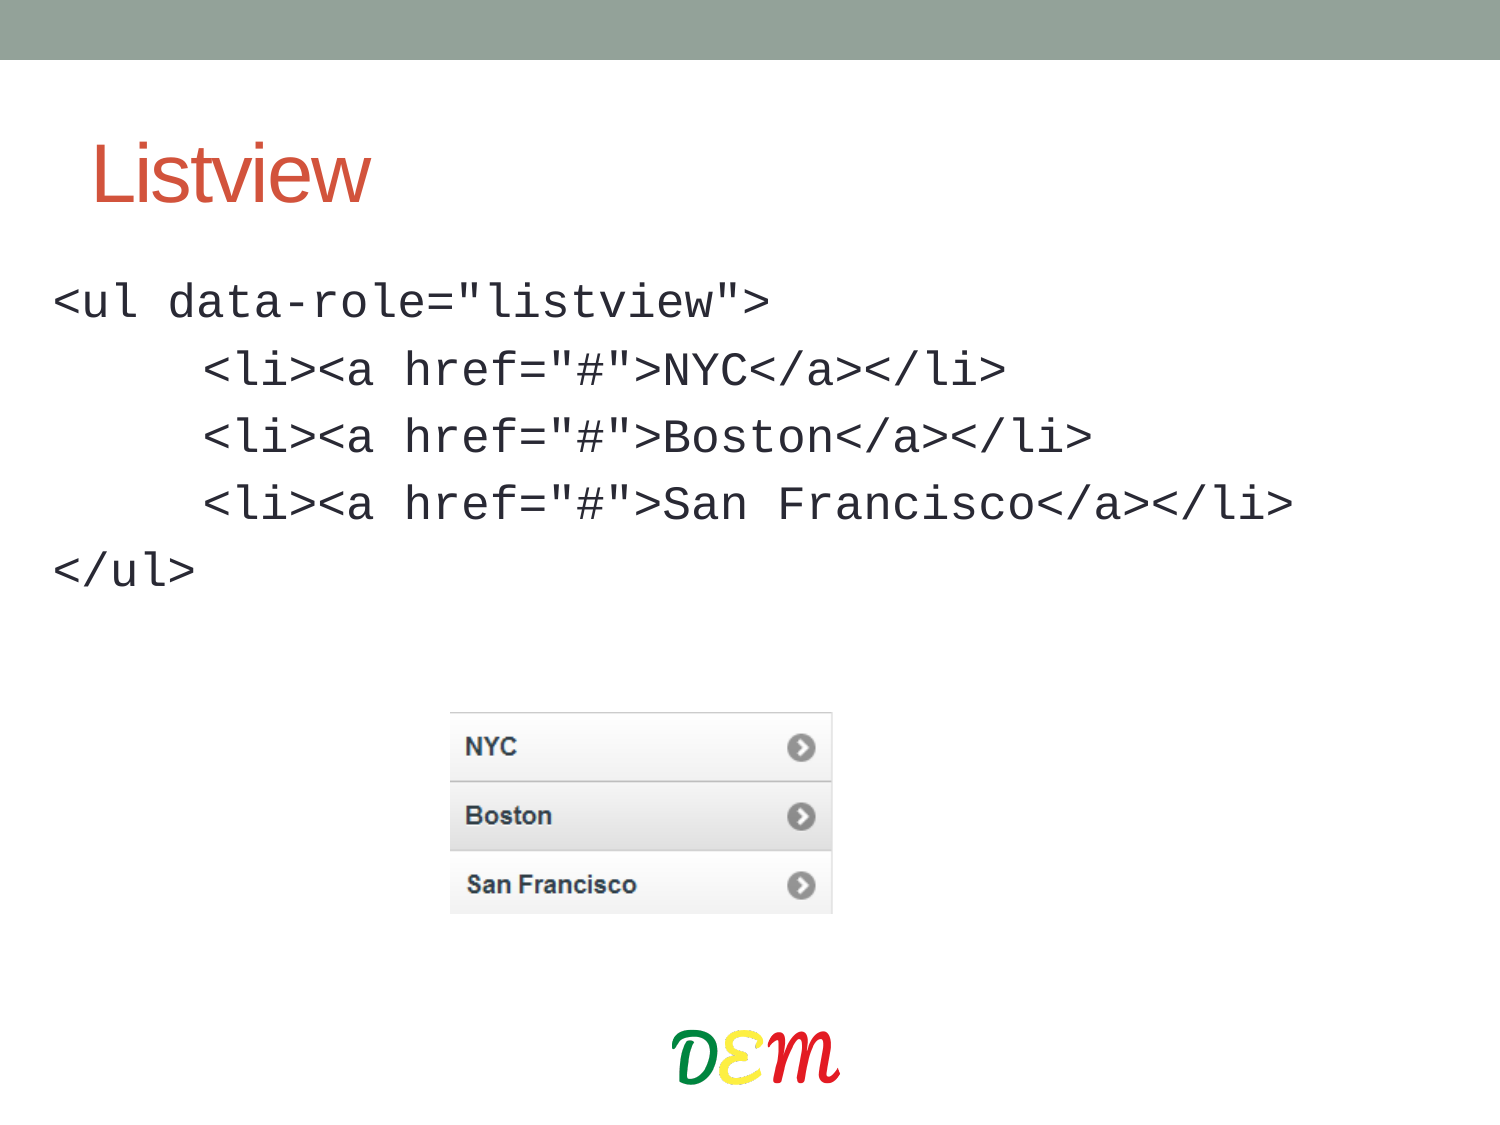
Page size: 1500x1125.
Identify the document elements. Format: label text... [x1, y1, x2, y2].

title Listview [75, 87, 1425, 250]
picture [449, 712, 833, 915]
list <ul data-role="listview"> <li><a href="#">NYC</a></li> <li><a href="#">Boston</a></li> <li><a href="#">San Francisco</a></li> </ul> [37, 262, 1488, 1063]
picture [668, 1063, 844, 1091]
